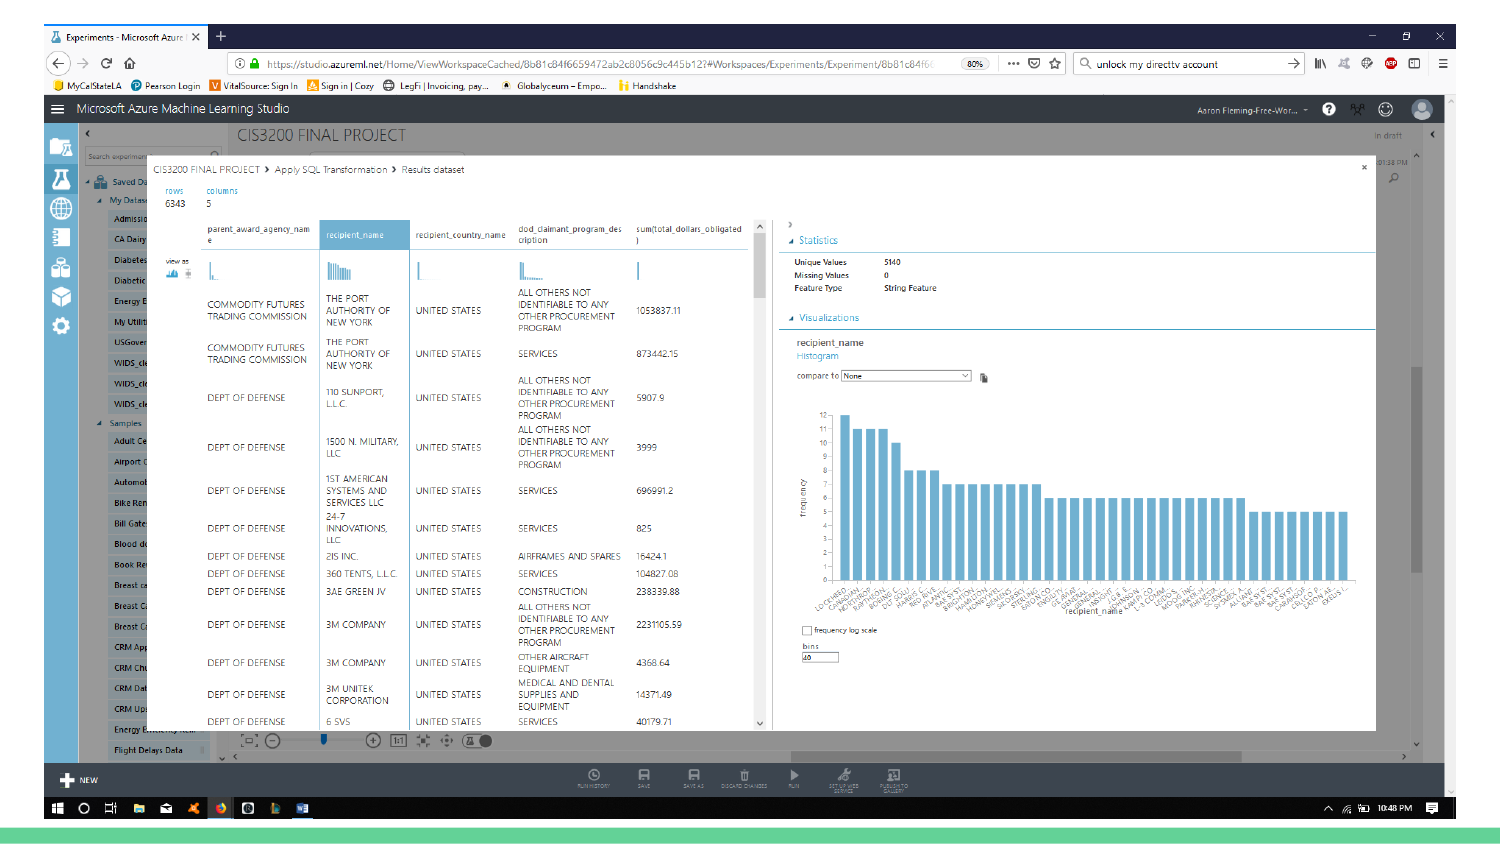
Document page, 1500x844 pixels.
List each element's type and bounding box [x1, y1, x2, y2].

picture [44, 24, 1456, 819]
